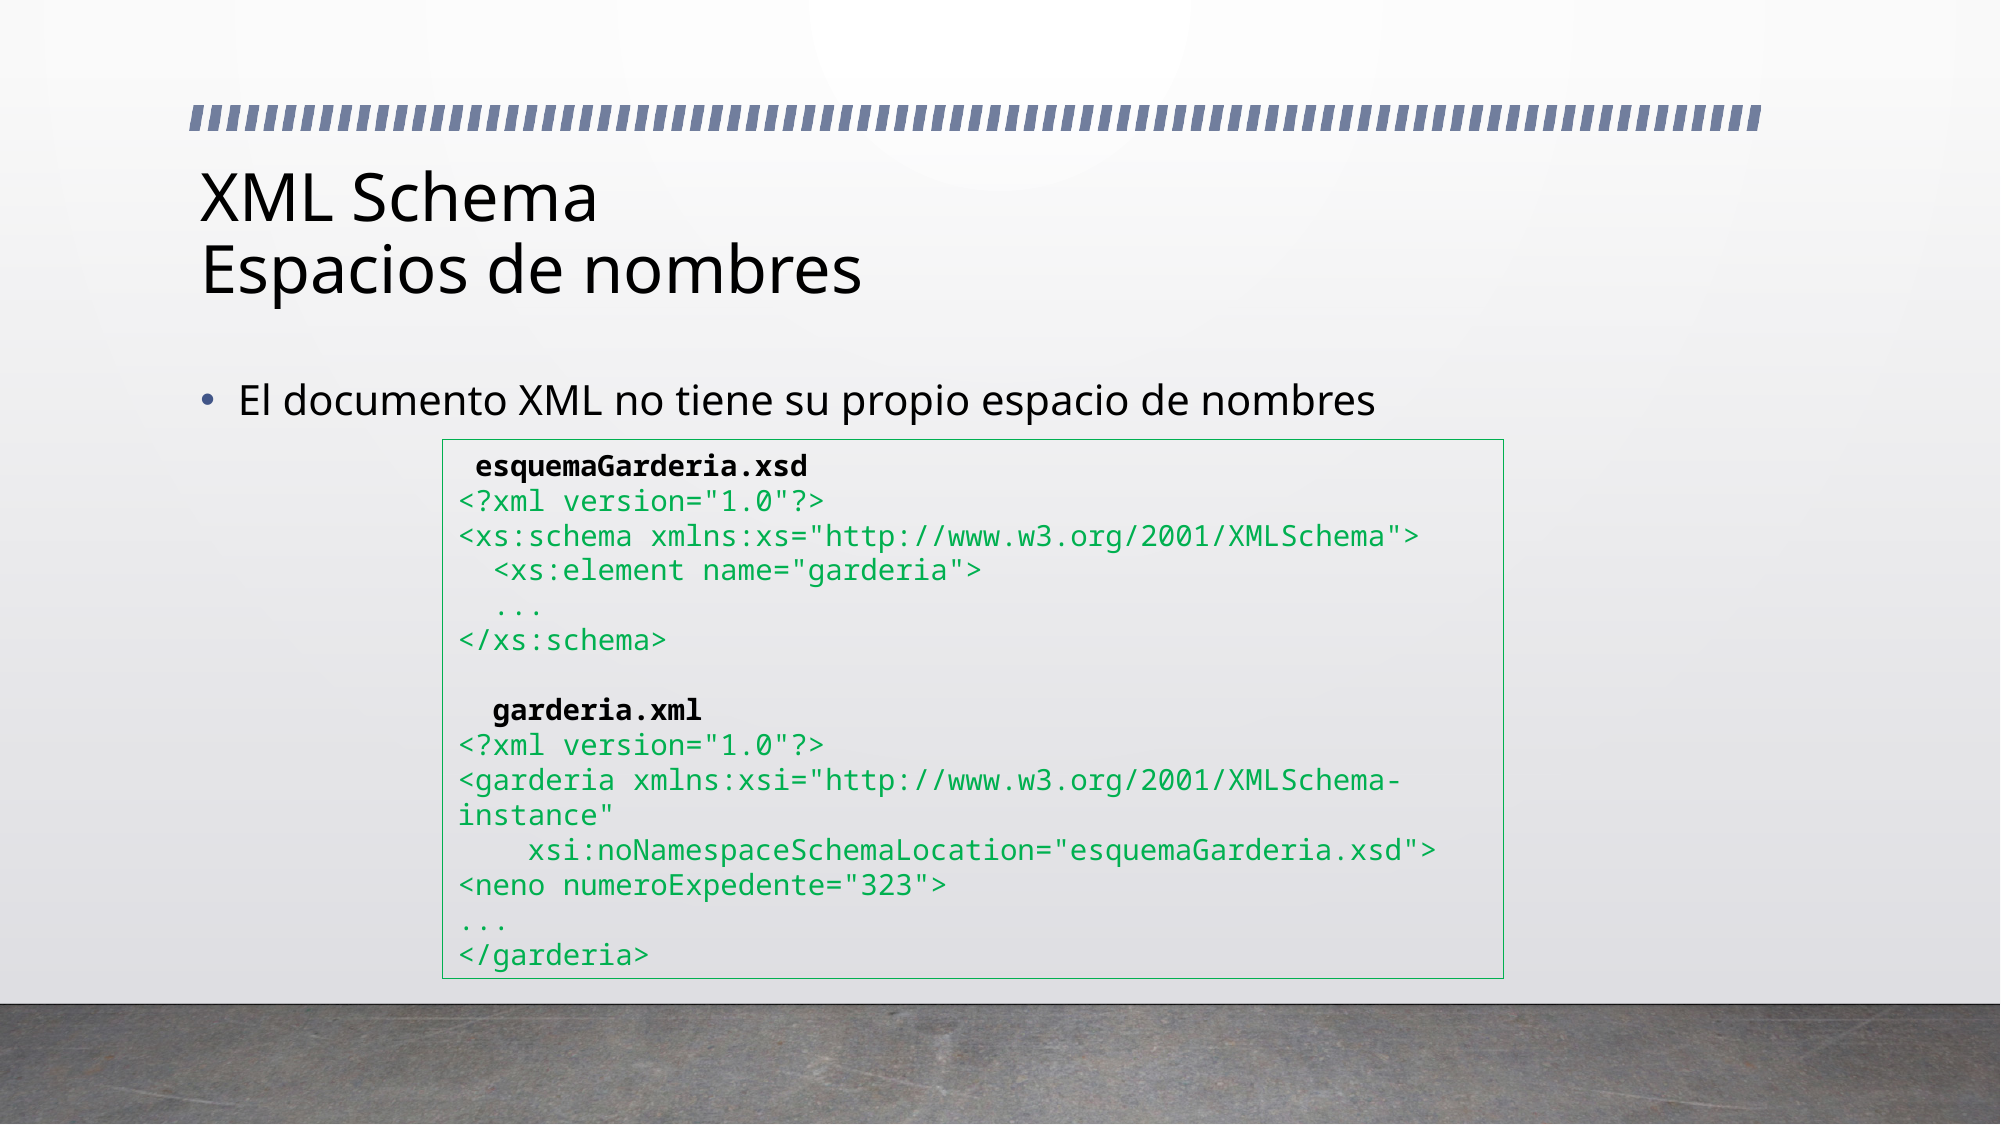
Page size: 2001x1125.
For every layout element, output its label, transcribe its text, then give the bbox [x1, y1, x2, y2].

text_box esquemaGarderia.xsd <?xml version="1.0"?> <xs:schema xmlns:xs="http://www.w3.org/2001/XMLSchema"> <xs:element name="garderia"> ... </xs:schema> garderia.xml <?xml version="1.0"?> <garderia xmlns:xsi="http://www.w3.org/2001/XMLSchema-instance" xsi:noNamespaceSchemaLocation="esquemaGarderia.xsd"> <neno numeroExpedente="323"> ... </garderia> [442, 439, 1504, 979]
list El documento XML no tiene su propio espacio de nombres [185, 356, 1761, 897]
picture [0, 1004, 2000, 1124]
title XML Schema Espacios de nombres [185, 156, 1761, 329]
